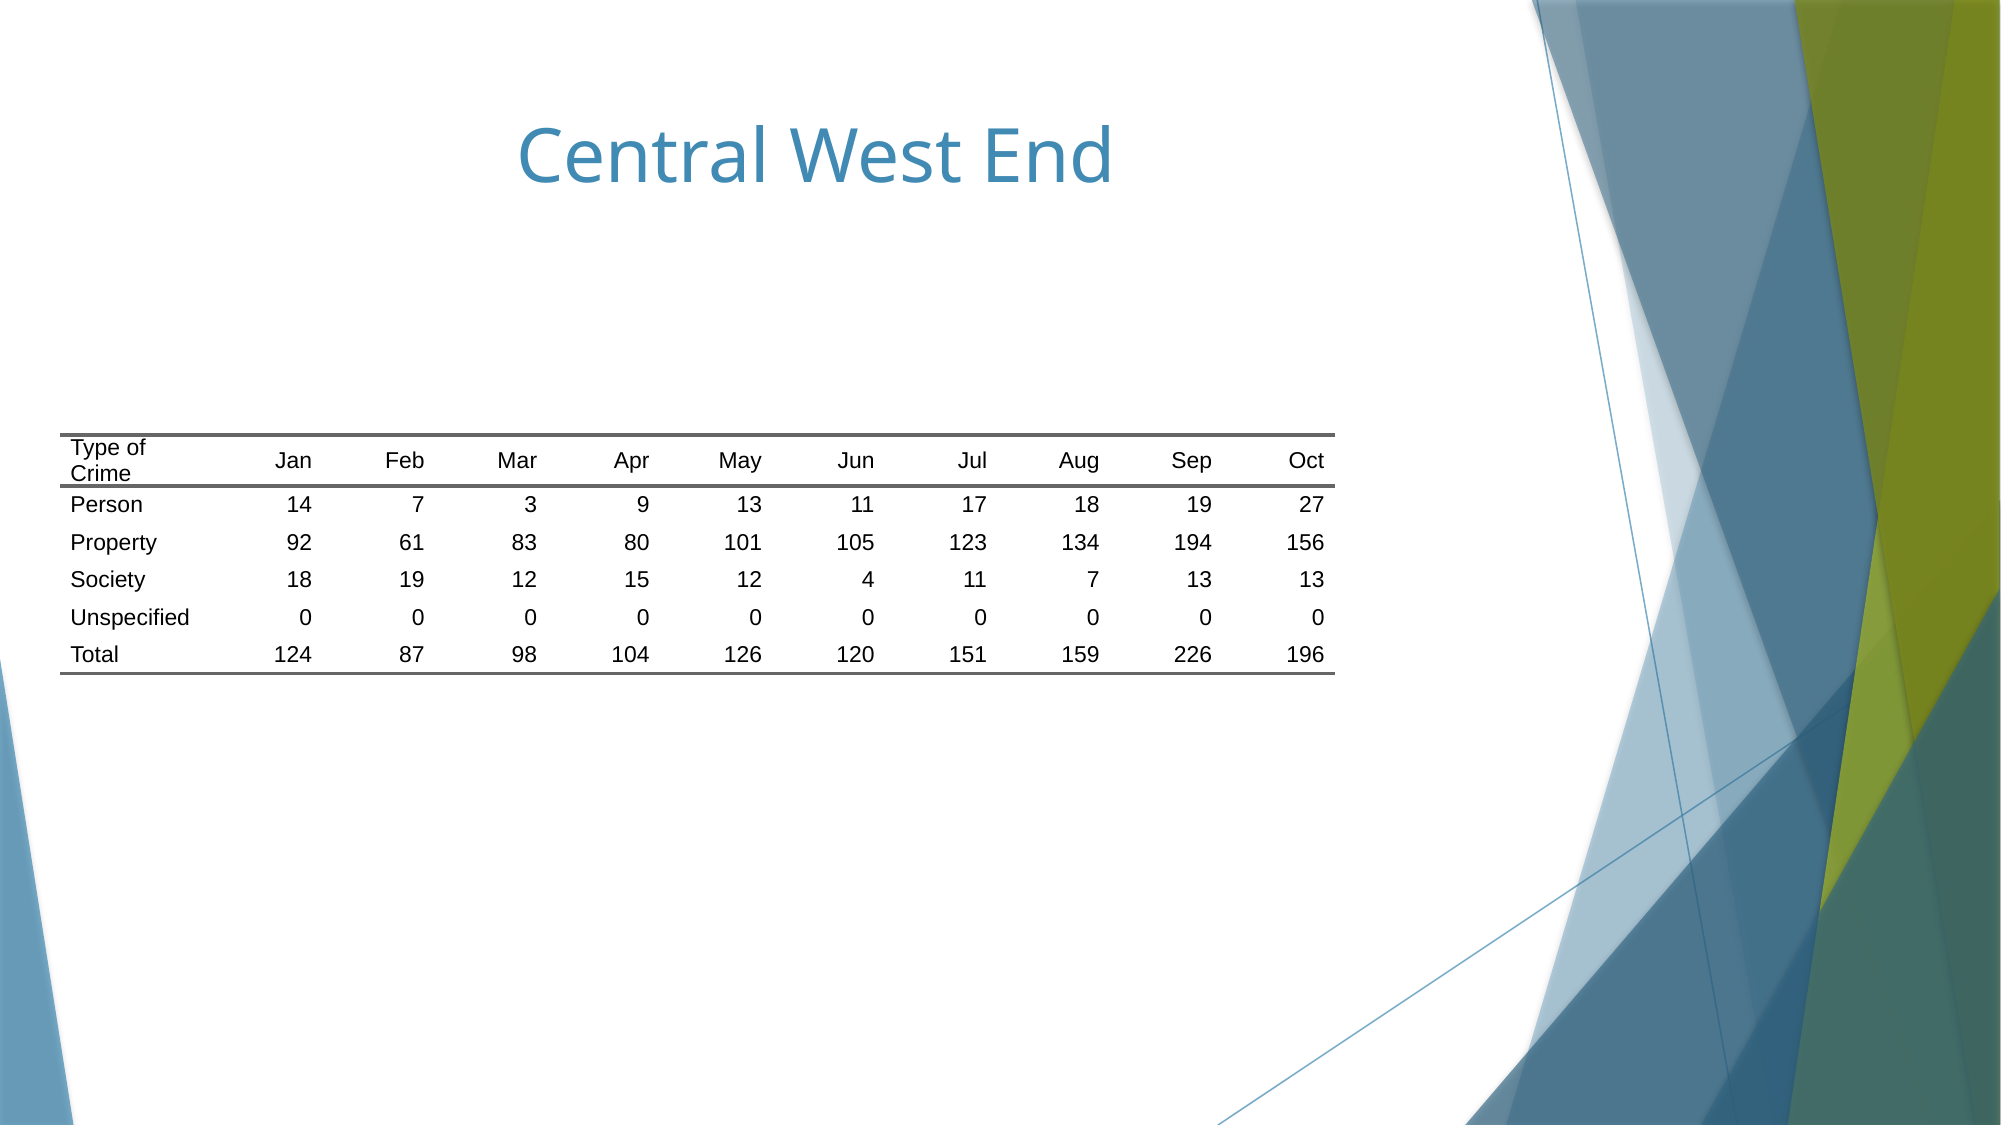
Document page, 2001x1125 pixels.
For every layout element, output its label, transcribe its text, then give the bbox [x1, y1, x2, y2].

table_cell 7 [323, 488, 435, 524]
table_cell 159 [998, 636, 1110, 672]
table_cell 14 [210, 488, 323, 524]
table_cell Unspecified [60, 599, 210, 636]
table_header Feb [323, 437, 435, 484]
table_cell 123 [885, 524, 998, 561]
table_header May [660, 437, 773, 484]
table_cell 15 [548, 561, 660, 599]
table_cell 134 [998, 524, 1110, 561]
table_header Jan [210, 437, 323, 484]
table_cell 0 [998, 599, 1110, 636]
table_cell 151 [885, 636, 998, 672]
table_cell Society [60, 561, 210, 599]
table_header Oct [1223, 437, 1335, 484]
table_cell 19 [323, 561, 435, 599]
title Central West End [111, 99, 1522, 317]
table_header Sep [1110, 437, 1223, 484]
table_cell 0 [210, 599, 323, 636]
table_cell 104 [548, 636, 660, 672]
table_header Jun [773, 437, 885, 484]
table_header Type of Crime [60, 437, 210, 484]
table_cell 61 [323, 524, 435, 561]
table_cell 156 [1223, 524, 1335, 561]
table_cell 0 [1223, 599, 1335, 636]
table_cell 80 [548, 524, 660, 561]
table_cell Total [60, 636, 210, 672]
table_cell 0 [885, 599, 998, 636]
table_cell 0 [660, 599, 773, 636]
table_cell 11 [885, 561, 998, 599]
table_cell 18 [210, 561, 323, 599]
table_cell Property [60, 524, 210, 561]
table_cell 0 [1110, 599, 1223, 636]
table_header Aug [998, 437, 1110, 484]
table_header Apr [548, 437, 660, 484]
table_cell 0 [548, 599, 660, 636]
table_cell 120 [773, 636, 885, 672]
table_cell 98 [435, 636, 548, 672]
table_cell 124 [210, 636, 323, 672]
table_cell 17 [885, 488, 998, 524]
table_cell 105 [773, 524, 885, 561]
table_cell 226 [1110, 636, 1223, 672]
table_cell Person [60, 488, 210, 524]
table_cell 0 [435, 599, 548, 636]
table_cell 196 [1223, 636, 1335, 672]
table_cell 12 [435, 561, 548, 599]
table_cell 12 [660, 561, 773, 599]
table_cell 126 [660, 636, 773, 672]
table_cell 0 [323, 599, 435, 636]
table_cell 7 [998, 561, 1110, 599]
table_cell 4 [773, 561, 885, 599]
table_cell 3 [435, 488, 548, 524]
table_header Jul [885, 437, 998, 484]
table_cell 11 [773, 488, 885, 524]
table_cell 19 [1110, 488, 1223, 524]
table_cell 13 [1110, 561, 1223, 599]
table_header Mar [435, 437, 548, 484]
table_cell 194 [1110, 524, 1223, 561]
table_cell 87 [323, 636, 435, 672]
table_cell 27 [1223, 488, 1335, 524]
table_cell 9 [548, 488, 660, 524]
table_cell 92 [210, 524, 323, 561]
table_cell 13 [660, 488, 773, 524]
table_cell 18 [998, 488, 1110, 524]
table_cell 0 [773, 599, 885, 636]
table_cell 101 [660, 524, 773, 561]
table_cell 13 [1223, 561, 1335, 599]
table_cell 83 [435, 524, 548, 561]
